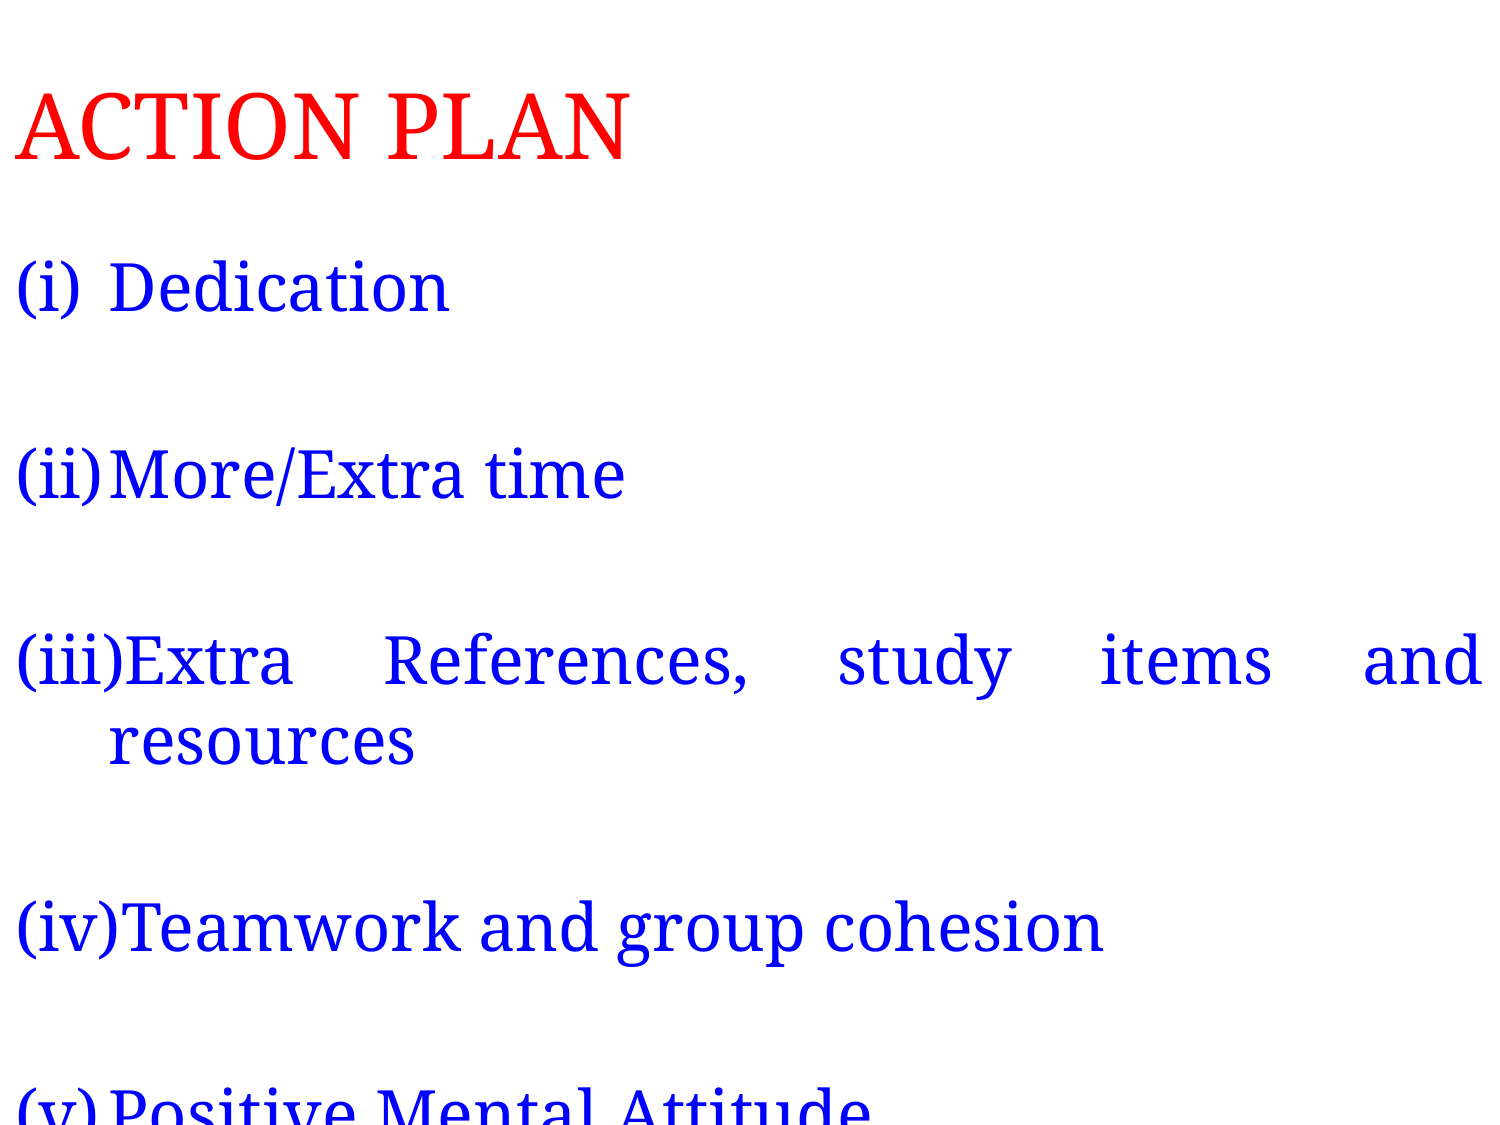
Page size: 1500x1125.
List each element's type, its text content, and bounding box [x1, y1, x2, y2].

list Dedication More/Extra time Extra References, study items and resources Teamwork and group cohesion Positive Mental Attitude [0, 237, 1500, 1125]
title ACTION PLAN [0, 45, 1425, 200]
